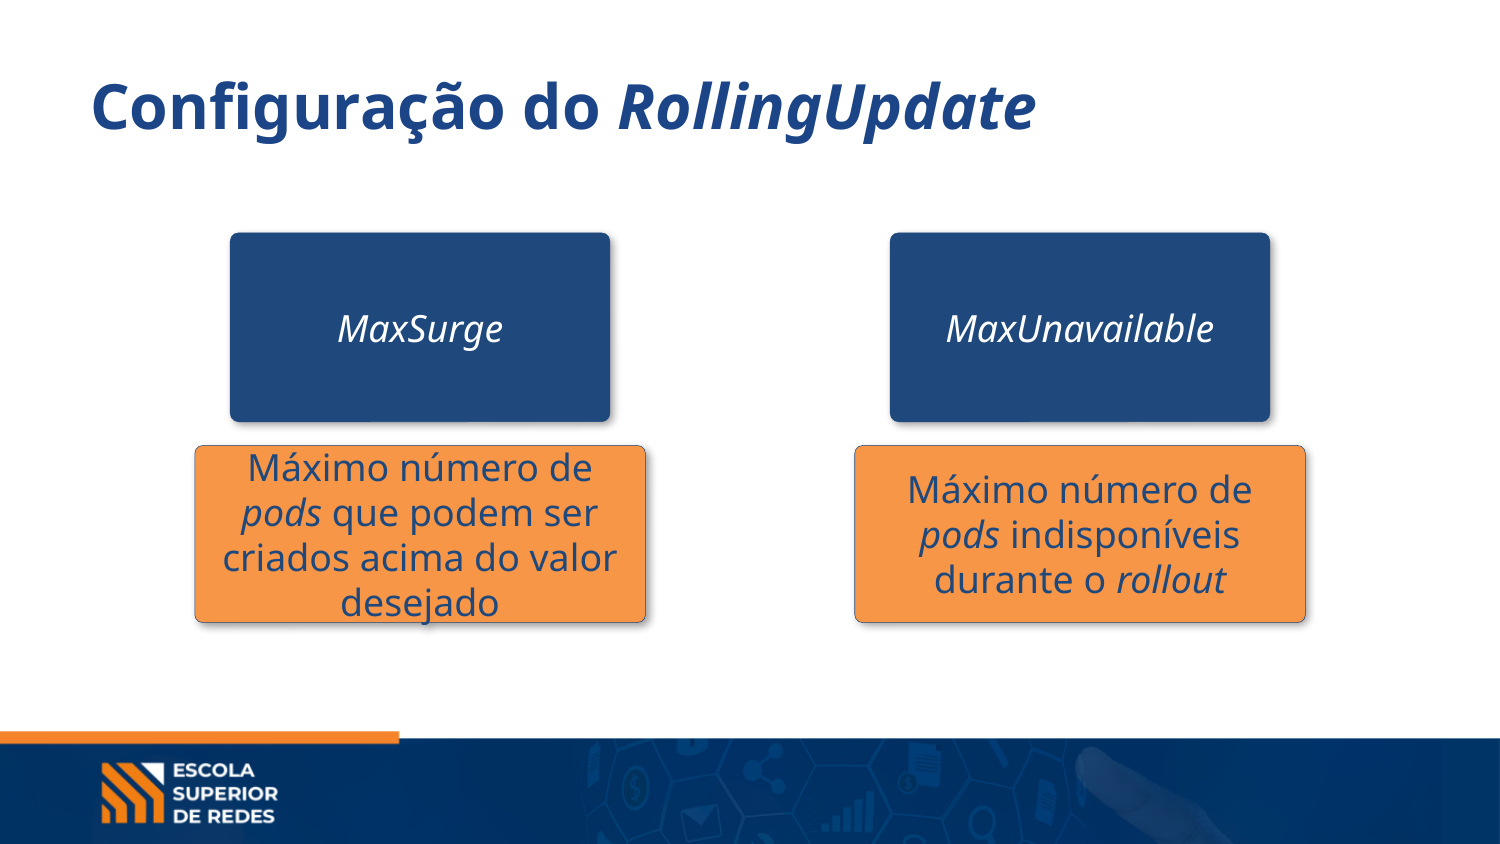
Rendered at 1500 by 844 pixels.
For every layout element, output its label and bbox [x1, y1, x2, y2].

list [0, 0, 1500, 844]
